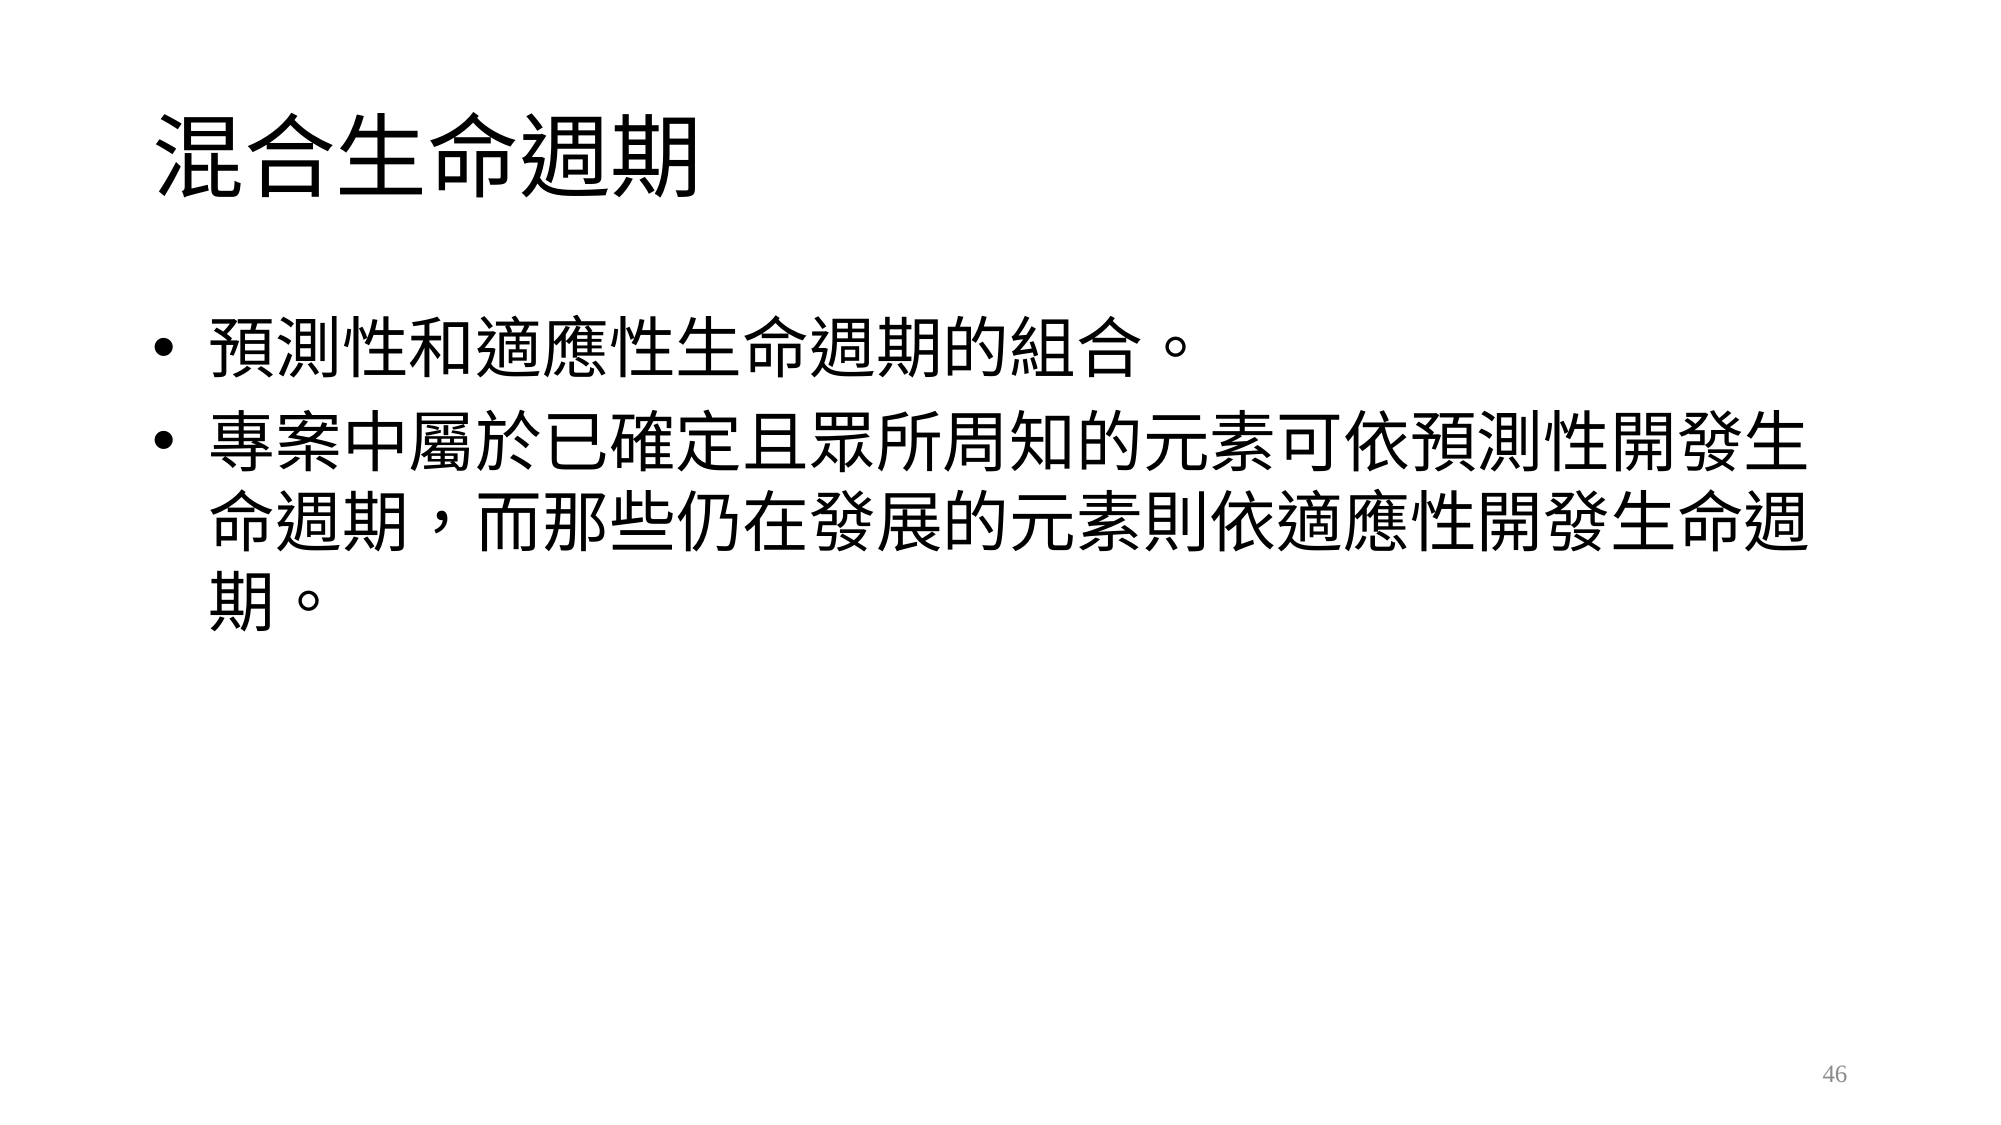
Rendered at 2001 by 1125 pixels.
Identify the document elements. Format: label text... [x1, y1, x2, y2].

list 預測性和適應性生命週期的組合。 專案中屬於已確定且眾所周知的元素可依預測性開發生命週期，而那些仍在發展的元素則依適應性開發生命週期。 [137, 298, 1863, 1013]
slide_number 46 [1325, 1042, 1863, 1103]
title 混合生命週期 [137, 45, 1863, 263]
